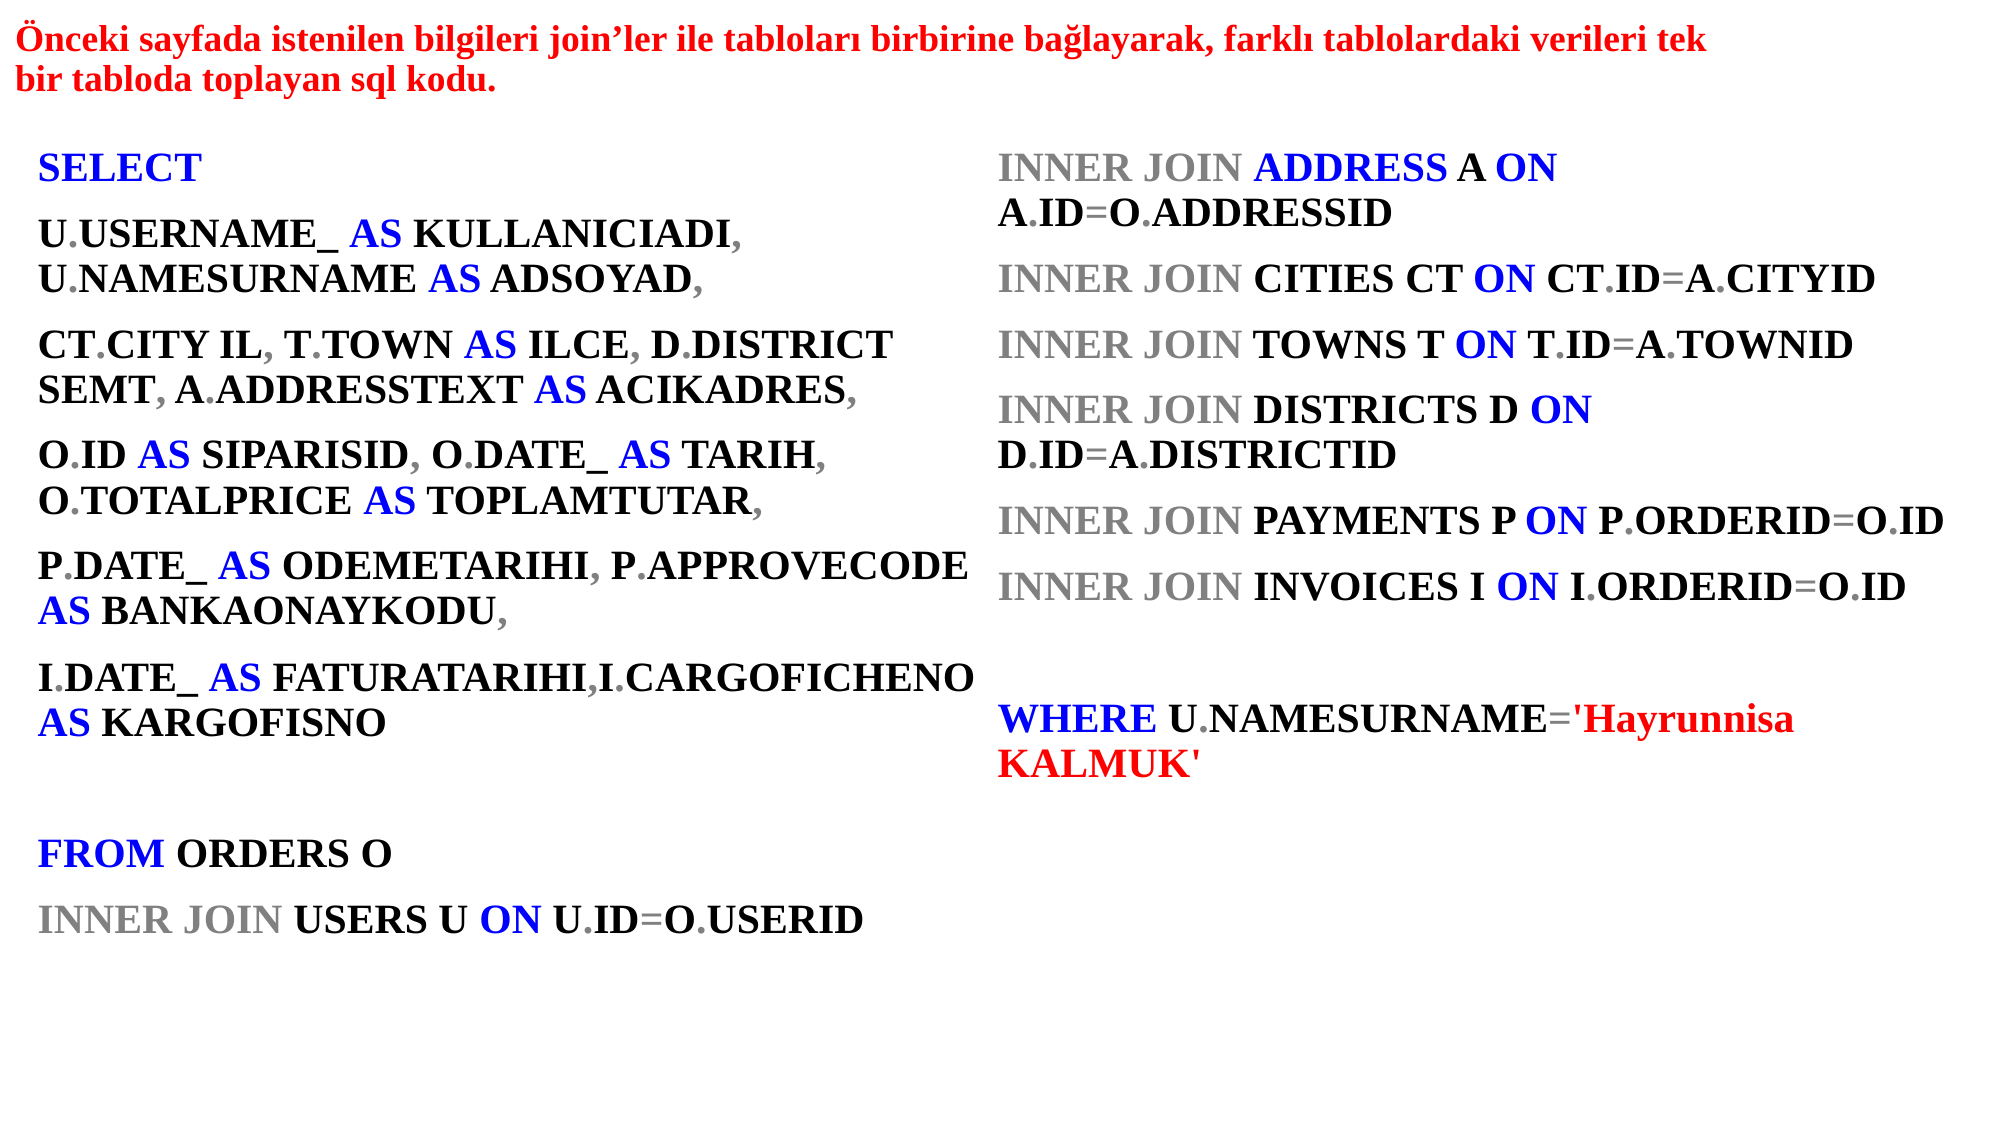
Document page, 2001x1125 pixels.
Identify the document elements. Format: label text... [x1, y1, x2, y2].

list SELECT U.USERNAME_ AS KULLANICIADI, U.NAMESURNAME AS ADSOYAD, CT.CITY IL, T.TOWN AS ILCE, D.DISTRICT SEMT, A.ADDRESSTEXT AS ACIKADRES, O.ID AS SIPARISID, O.DATE_ AS TARIH, O.TOTALPRICE AS TOPLAMTUTAR, P.DATE_ AS ODEMETARIHI, P.APPROVECODE AS BANKAONAYKODU, I.DATE_ AS FATURATARIHI,I.CARGOFICHENO AS KARGOFISNO FROM ORDERS O INNER JOIN USERS U ON U.ID=O.USERID INNER JOIN ADDRESS A ON A.ID=O.ADDRESSID INNER JOIN CITIES CT ON CT.ID=A.CITYID INNER JOIN TOWNS T ON T.ID=A.TOWNID INNER JOIN DISTRICTS D ON D.ID=A.DISTRICTID INNER JOIN PAYMENTS P ON P.ORDERID=O.ID INNER JOIN INVOICES I ON I.ORDERID=O.ID WHERE U.NAMESURNAME='Hayrunnisa KALMUK' [22, 137, 1973, 1014]
title Önceki sayfada istenilen bilgileri join’ler ile tabloları birbirine bağlayarak, farklı tablolardaki verileri tek bir tabloda toplayan sql kodu. [0, 6, 1725, 112]
